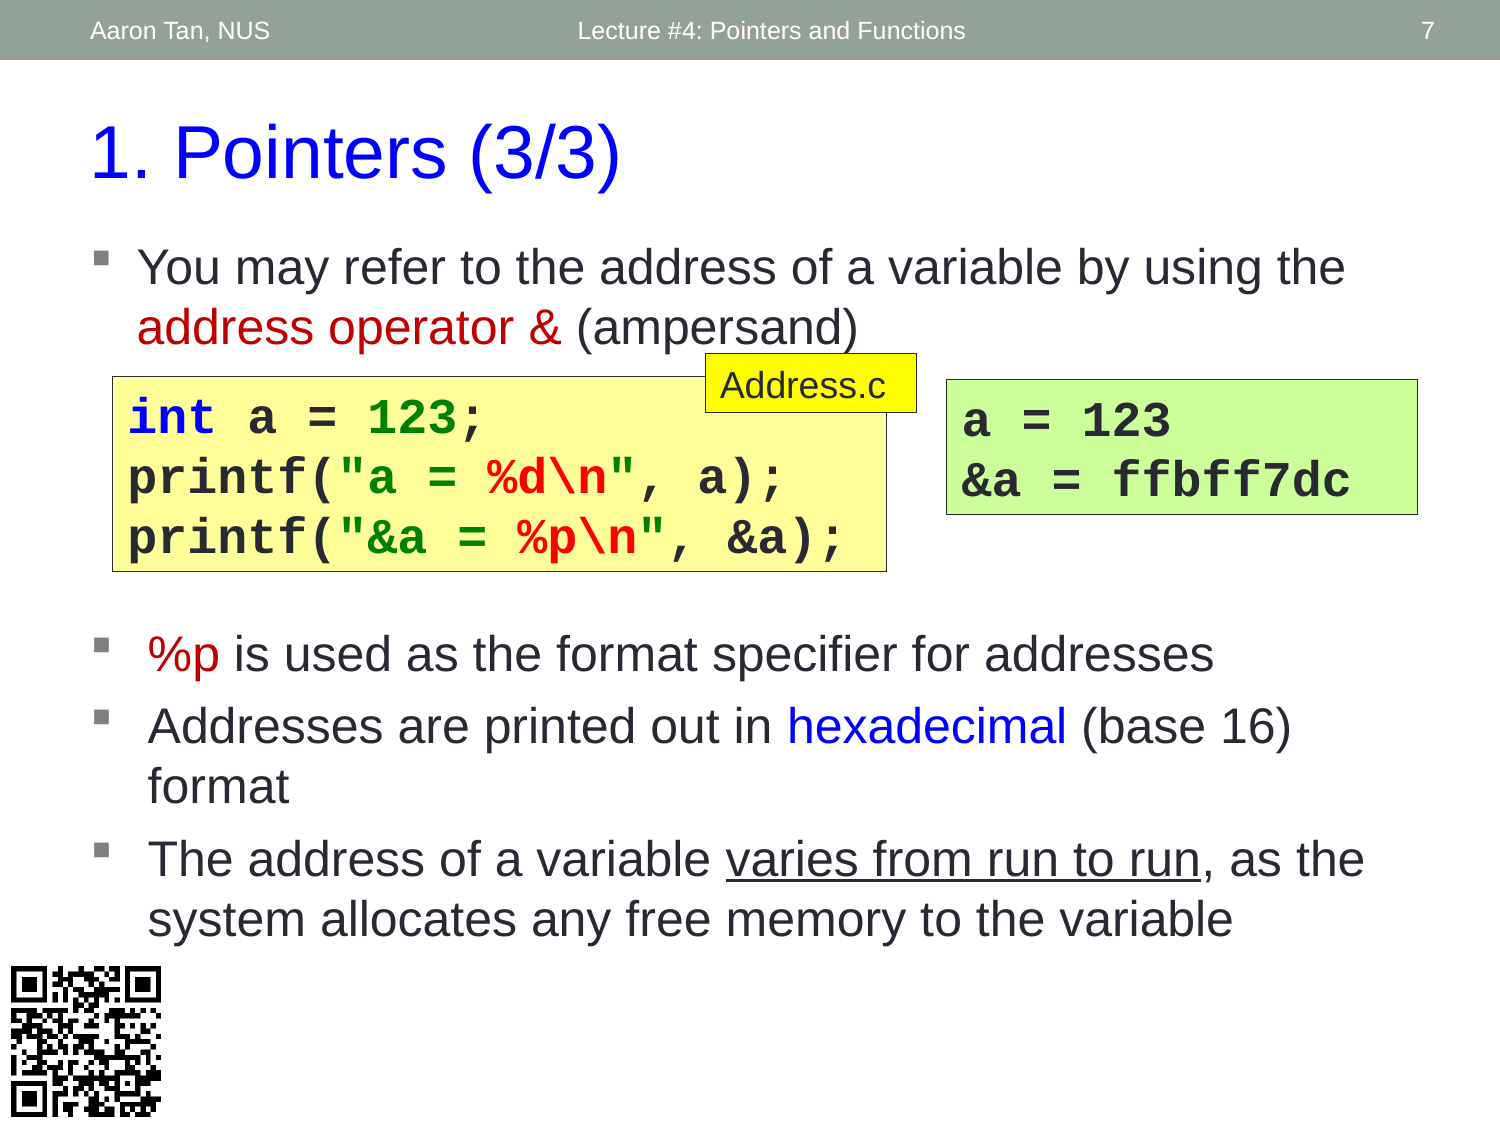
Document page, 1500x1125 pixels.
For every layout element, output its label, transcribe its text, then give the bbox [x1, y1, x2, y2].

picture [0, 955, 171, 1125]
text_box %p is used as the format specifier for addresses Addresses are printed out in hexadecimal (base 16) format The address of a variable varies from run to run, as the system allocates any free memory to the variable [74, 613, 1443, 1035]
slide_number Aaron Tan, NUS [75, 3, 550, 57]
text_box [112, 353, 918, 574]
slide_number 7 [1308, 3, 1450, 57]
footer Lecture #4: Pointers and Functions [562, 3, 1238, 57]
text_box 1. Pointers (3/3) [74, 96, 1425, 202]
text_box a = 123 &a = ffbff7dc [946, 379, 1418, 515]
text_box You may refer to the address of a variable by using the address operator & (ampersand) [74, 226, 1411, 362]
